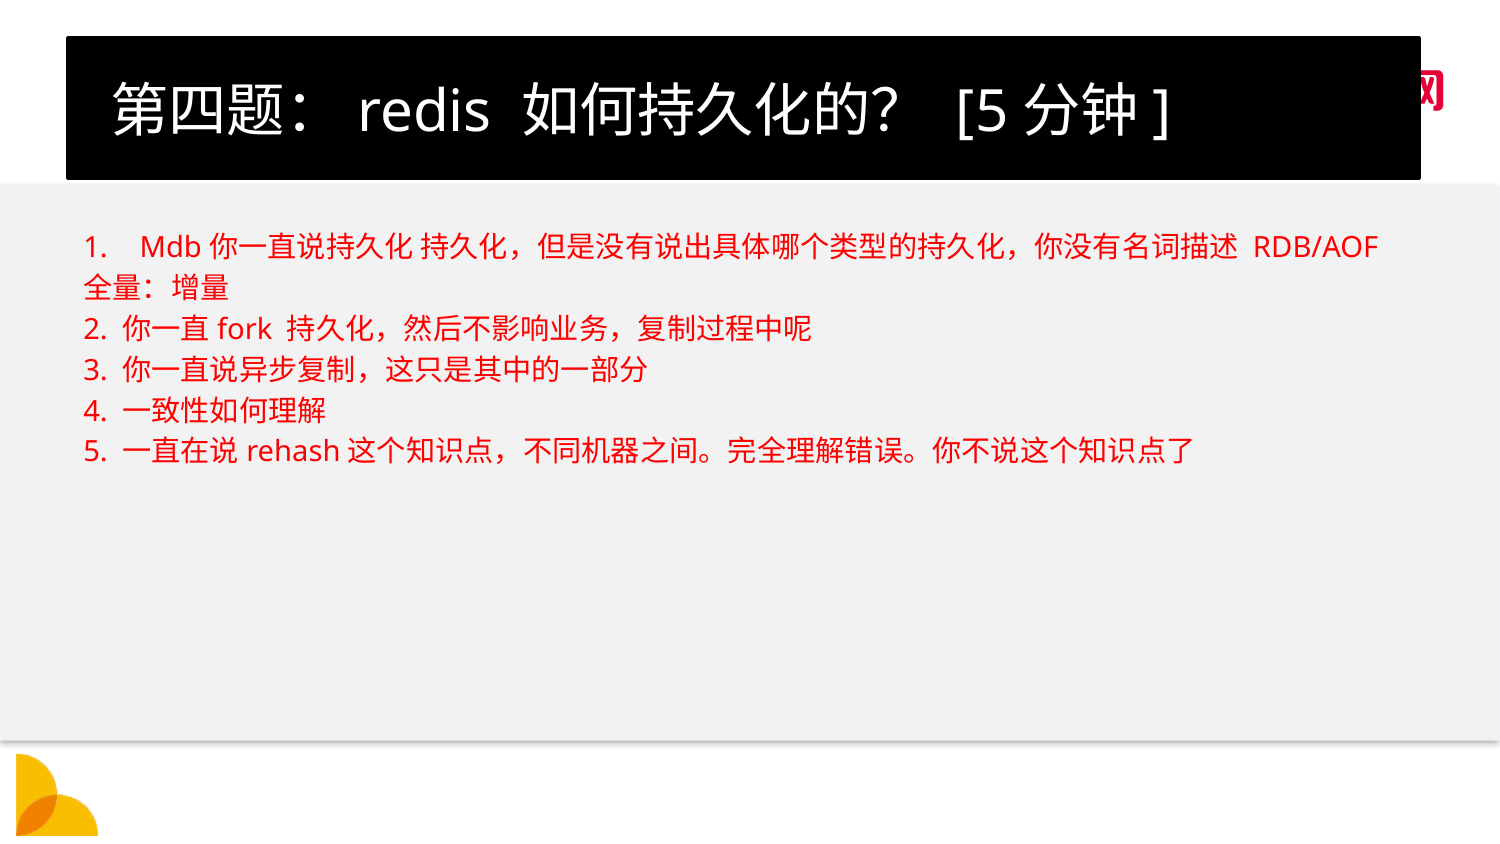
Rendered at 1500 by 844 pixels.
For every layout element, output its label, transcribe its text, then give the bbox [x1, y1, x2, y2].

list Mdb你一直说持久化 持久化，但是没有说出具体哪个类型的持久化，你没有名词描述 RDB/AOF 全量：增量 2. 你一直fork 持久化，然后不影响业务，复制过程中呢 3. 你一直说异步复制，这只是其中的一部分 4. 一致性如何理解 5. 一直在说rehash这个知识点，不同机器之间。完全理解错误。你不说这个知识点了 [68, 221, 1419, 694]
picture [1421, 43, 1465, 128]
title 第四题：redis 如何持久化的？ [5分钟] [66, 36, 1421, 180]
picture [0, 740, 113, 836]
